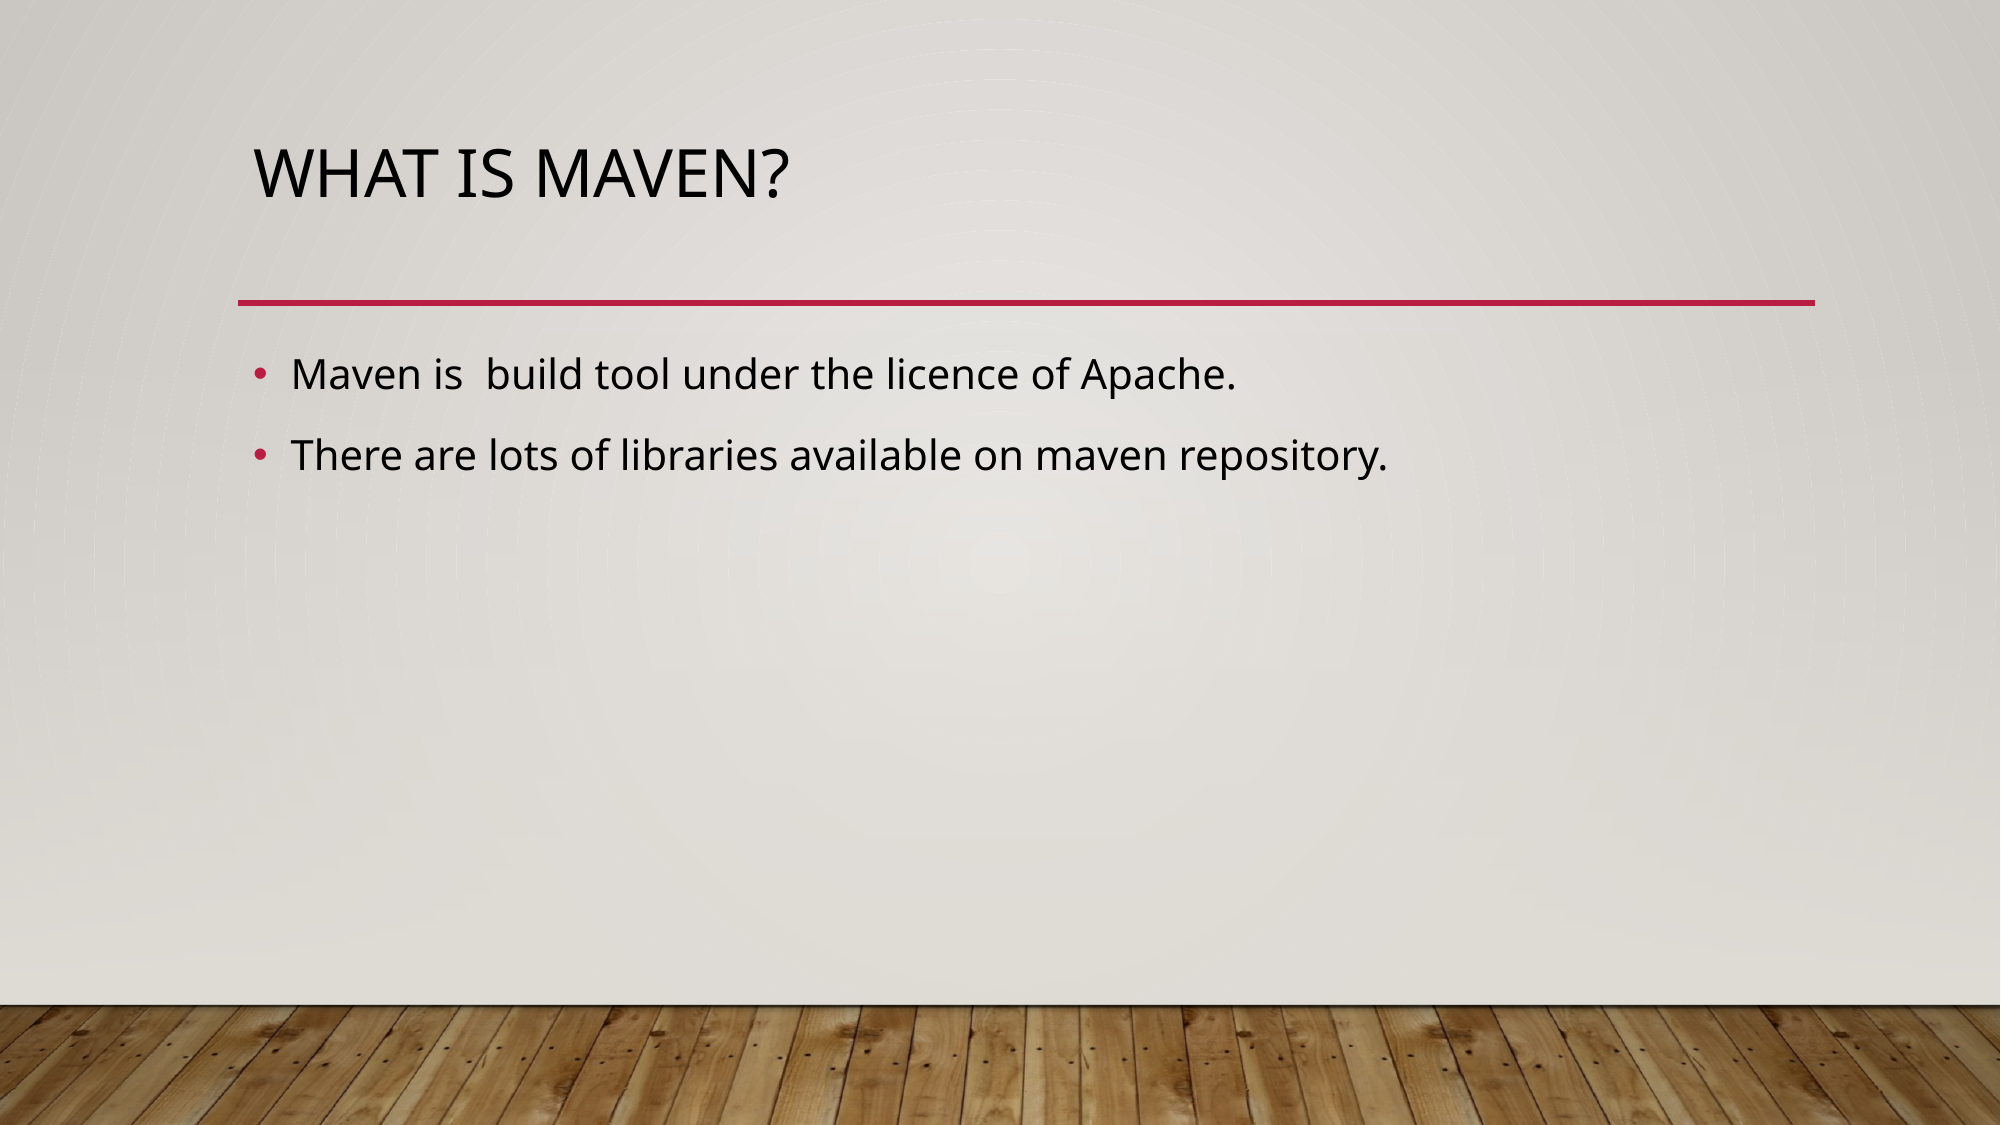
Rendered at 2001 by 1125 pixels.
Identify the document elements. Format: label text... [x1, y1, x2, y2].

list Maven is build tool under the licence of Apache. There are lots of libraries available on maven repository. [238, 330, 1814, 897]
title What is maven? [238, 131, 1814, 305]
picture [0, 1005, 2000, 1125]
